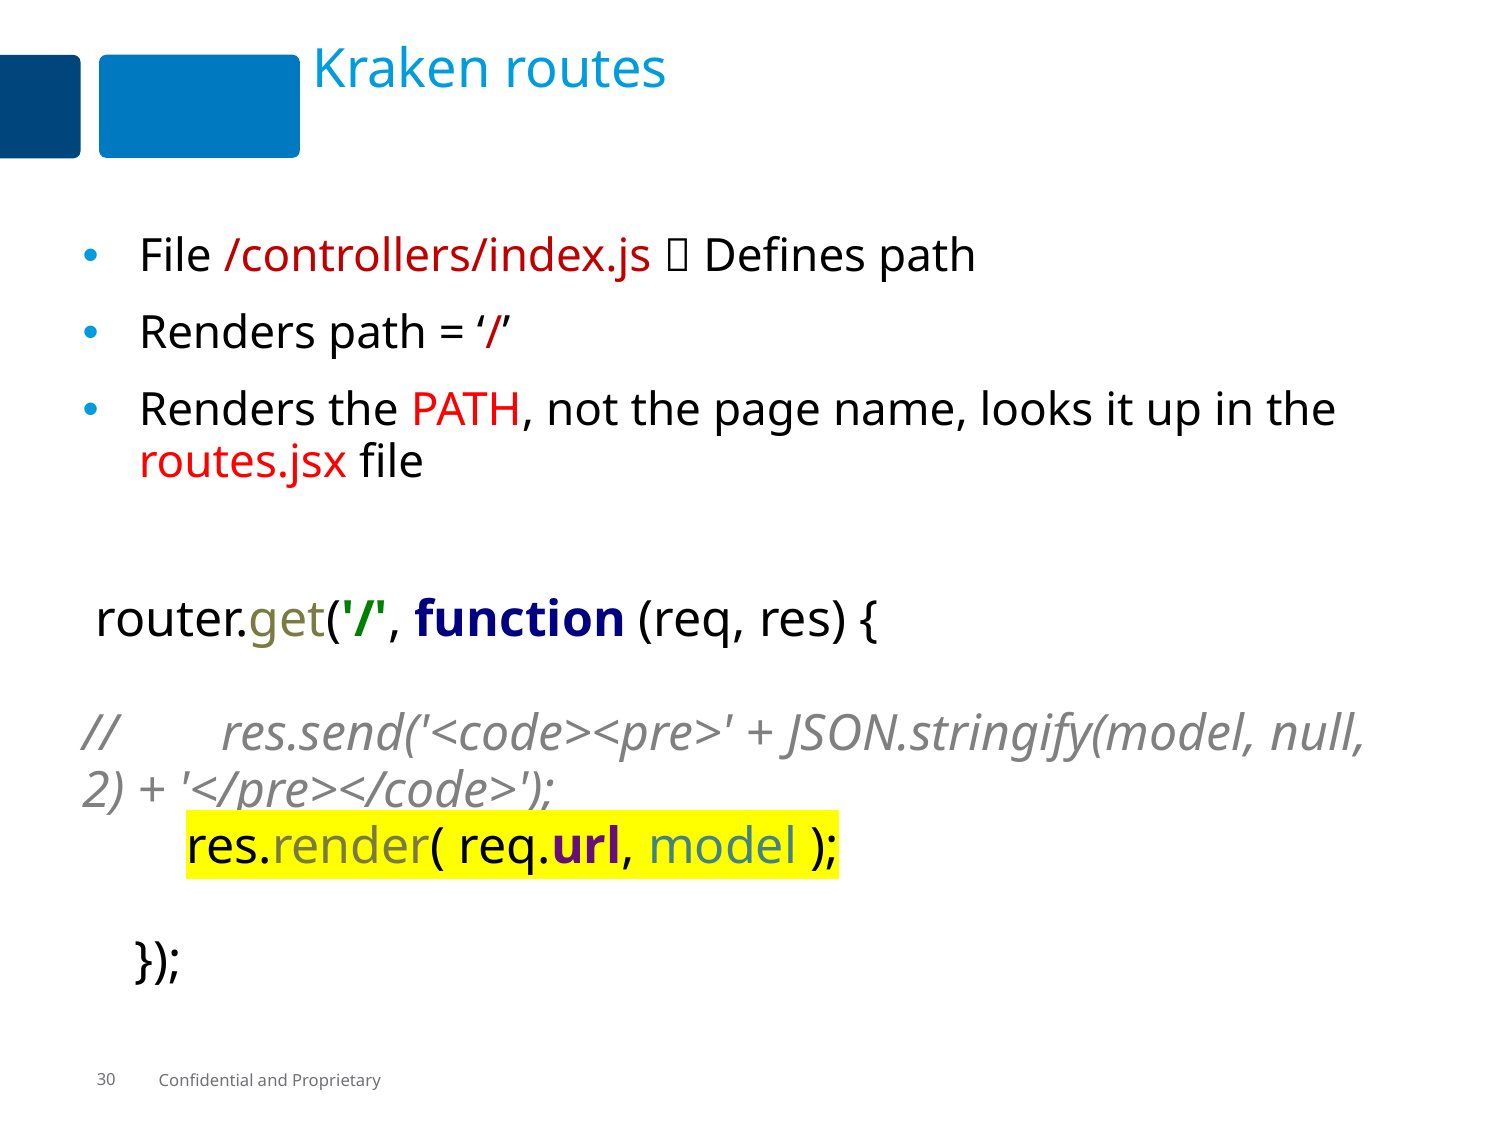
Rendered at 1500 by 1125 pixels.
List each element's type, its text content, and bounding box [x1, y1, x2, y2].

list File /controllers/index.js  Defines path Renders path = ‘/’ Renders the PATH, not the page name, looks it up in the routes.jsx file router.get('/', function (req, res) { // res.send('<code><pre>' + JSON.stringify(model, null, 2) + '</pre></code>'); res.render( req.url, model ); }); [82, 221, 1413, 1013]
title Kraken routes [312, 37, 1463, 175]
